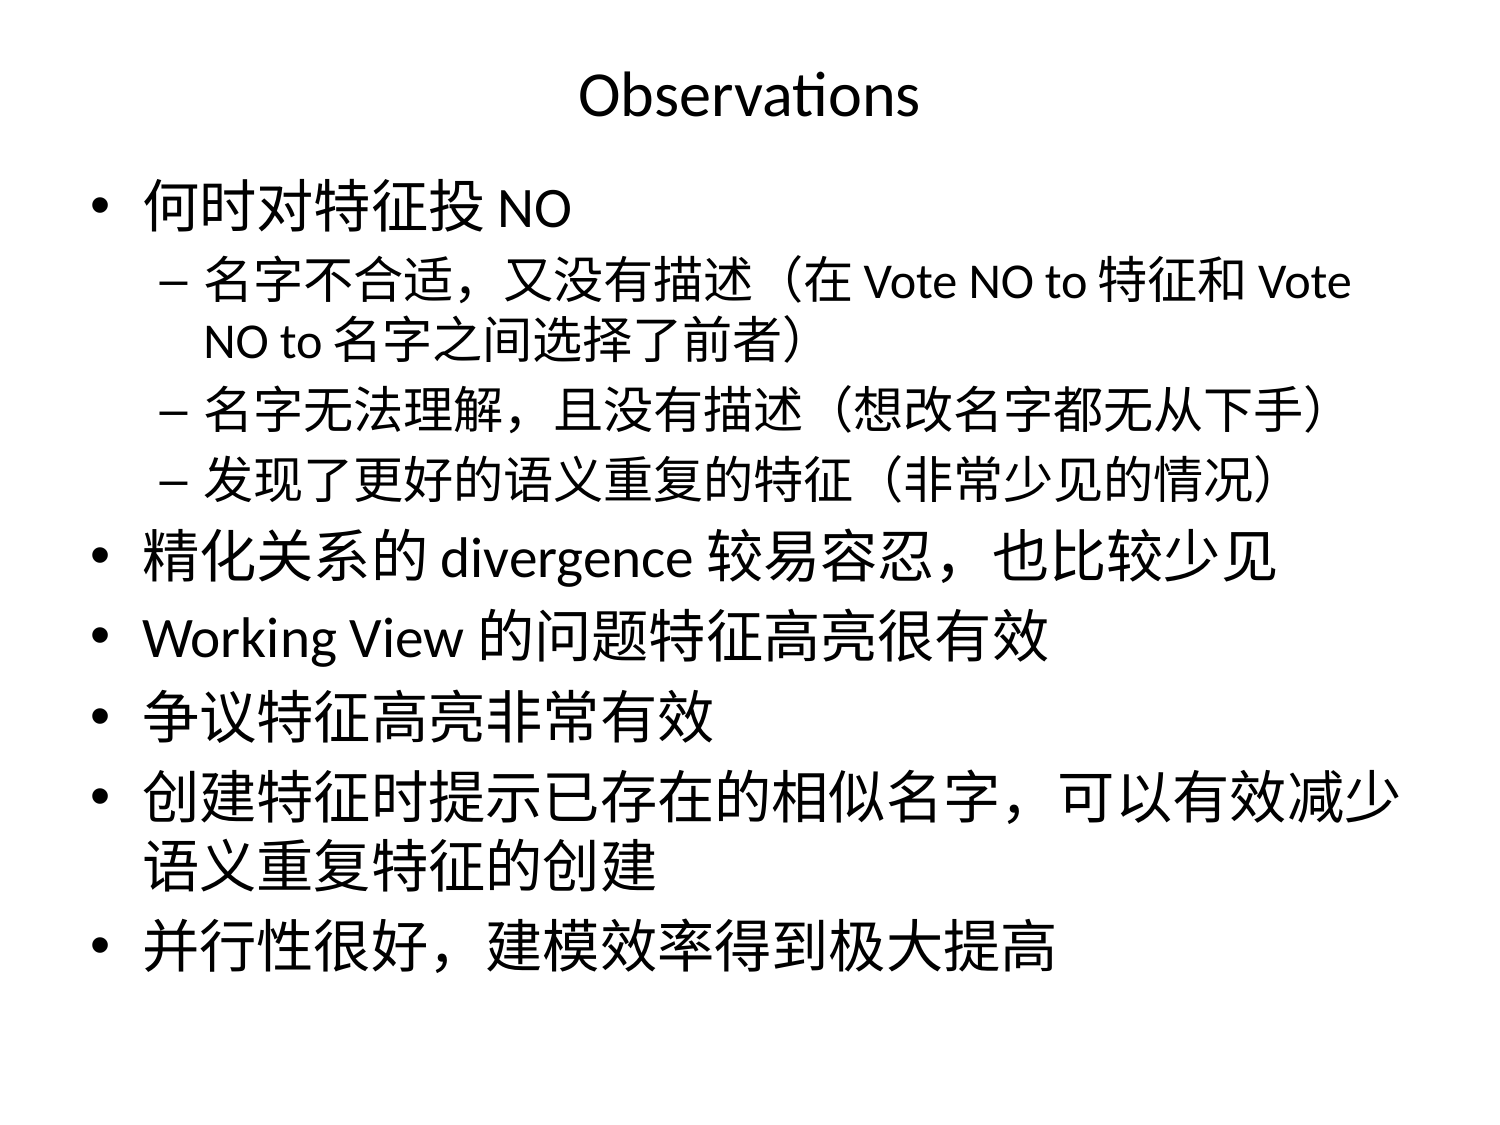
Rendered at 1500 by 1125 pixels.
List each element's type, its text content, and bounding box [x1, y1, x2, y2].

title Observations [75, 45, 1425, 138]
list 何时对特征投NO 名字不合适，又没有描述（在Vote NO to特征和Vote NO to名字之间选择了前者） 名字无法理解，且没有描述（想改名字都无从下手） 发现了更好的语义重复的特征（非常少见的情况） 精化关系的divergence较易容忍，也比较少见 Working View的问题特征高亮很有效 争议特征高亮非常有效 创建特征时提示已存在的相似名字，可以有效减少语义重复特征的创建 并行性很好，建模效率得到极大提高 [75, 162, 1425, 1005]
